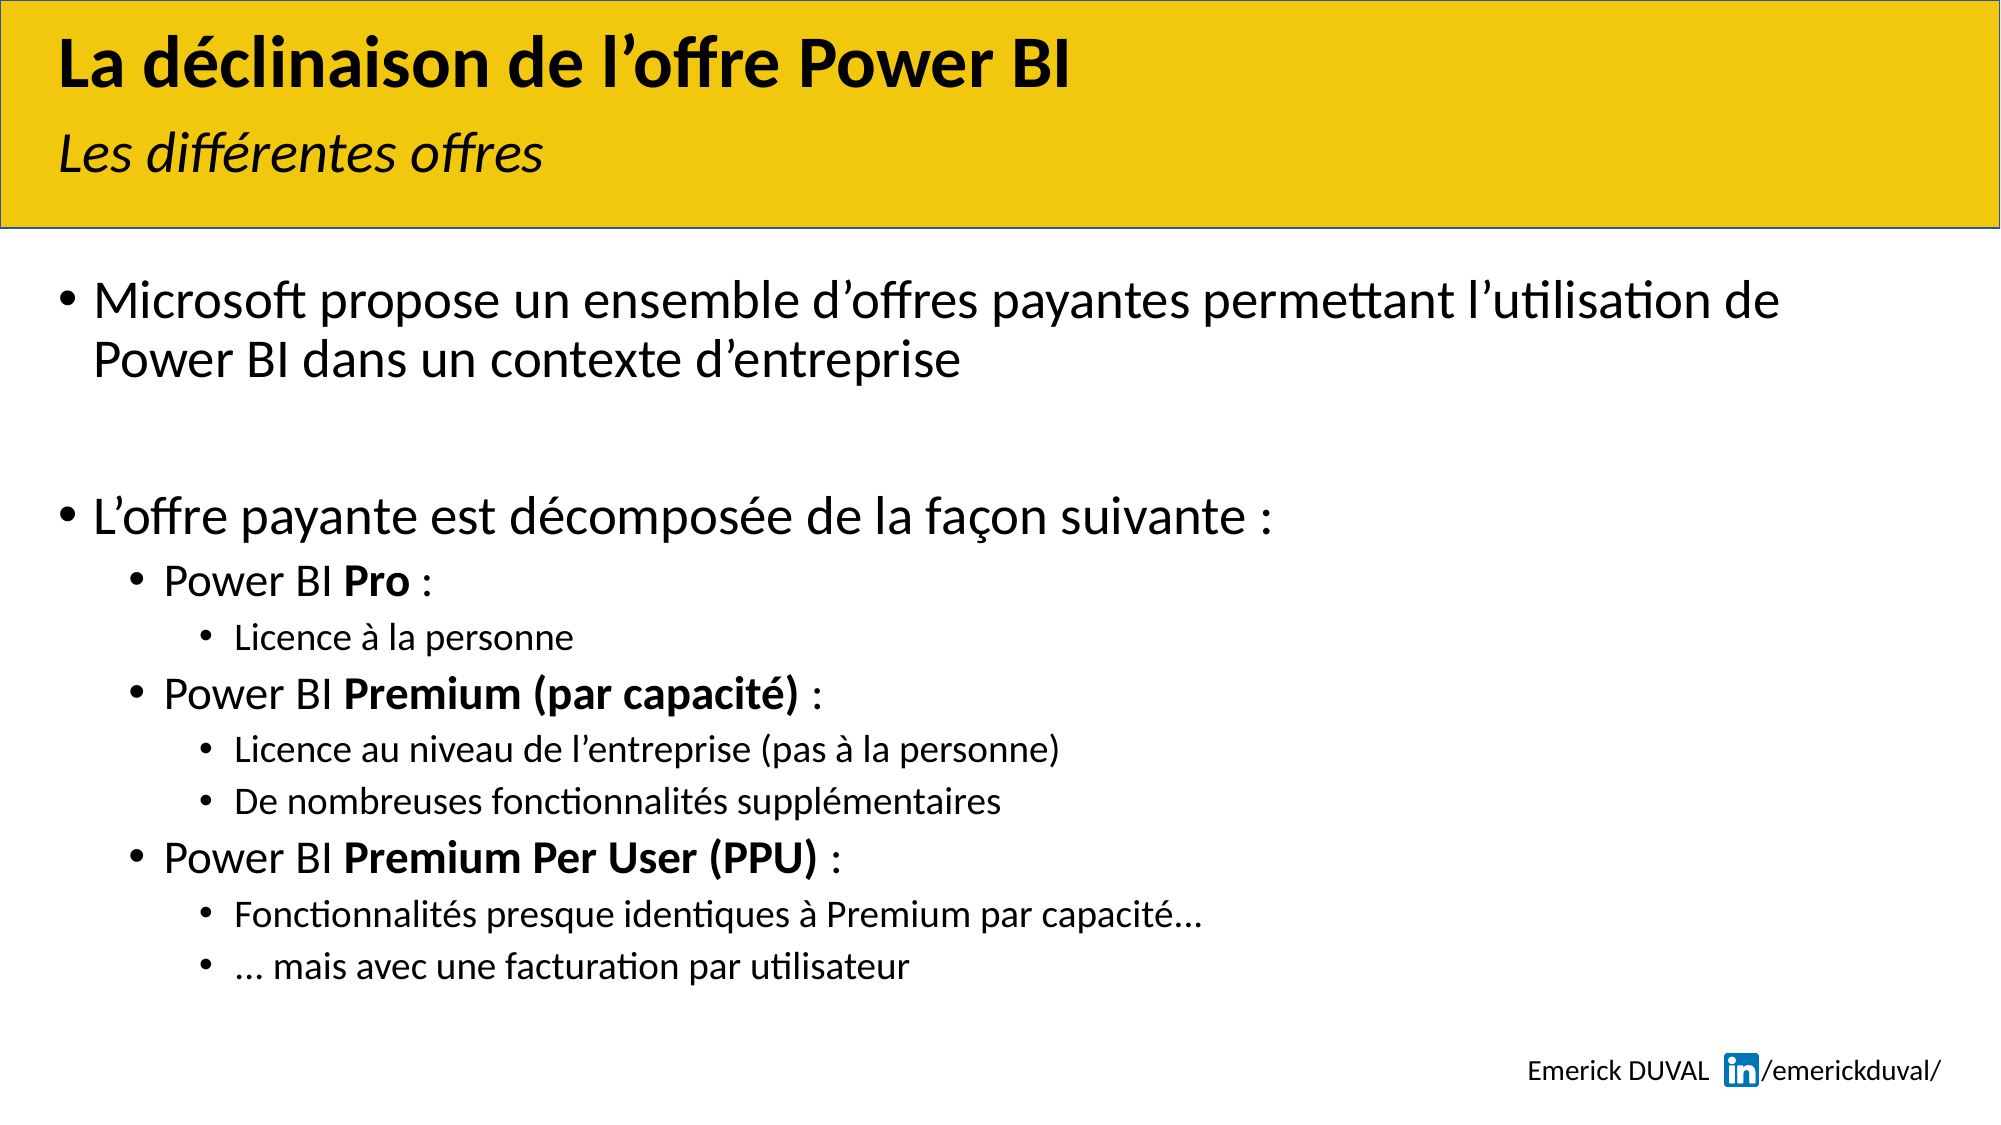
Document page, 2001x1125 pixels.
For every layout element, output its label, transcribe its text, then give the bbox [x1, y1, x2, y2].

list Les différentes offres [43, 114, 1680, 193]
title La déclinaison de l’offre Power BI [43, 16, 1940, 112]
list Microsoft propose un ensemble d’offres payantes permettant l’utilisation de Power BI dans un contexte d’entreprise L’offre payante est décomposée de la façon suivante : Power BI Pro : Licence à la personne Power BI Premium (par capacité) : Licence au niveau de l’entreprise (pas à la personne) De nombreuses fonctionnalités supplémentaires Power BI Premium Per User (PPU) : Fonctionnalités presque identiques à Premium par capacité... ... mais avec une facturation par utilisateur [43, 263, 1940, 1002]
picture [1724, 1053, 1759, 1087]
